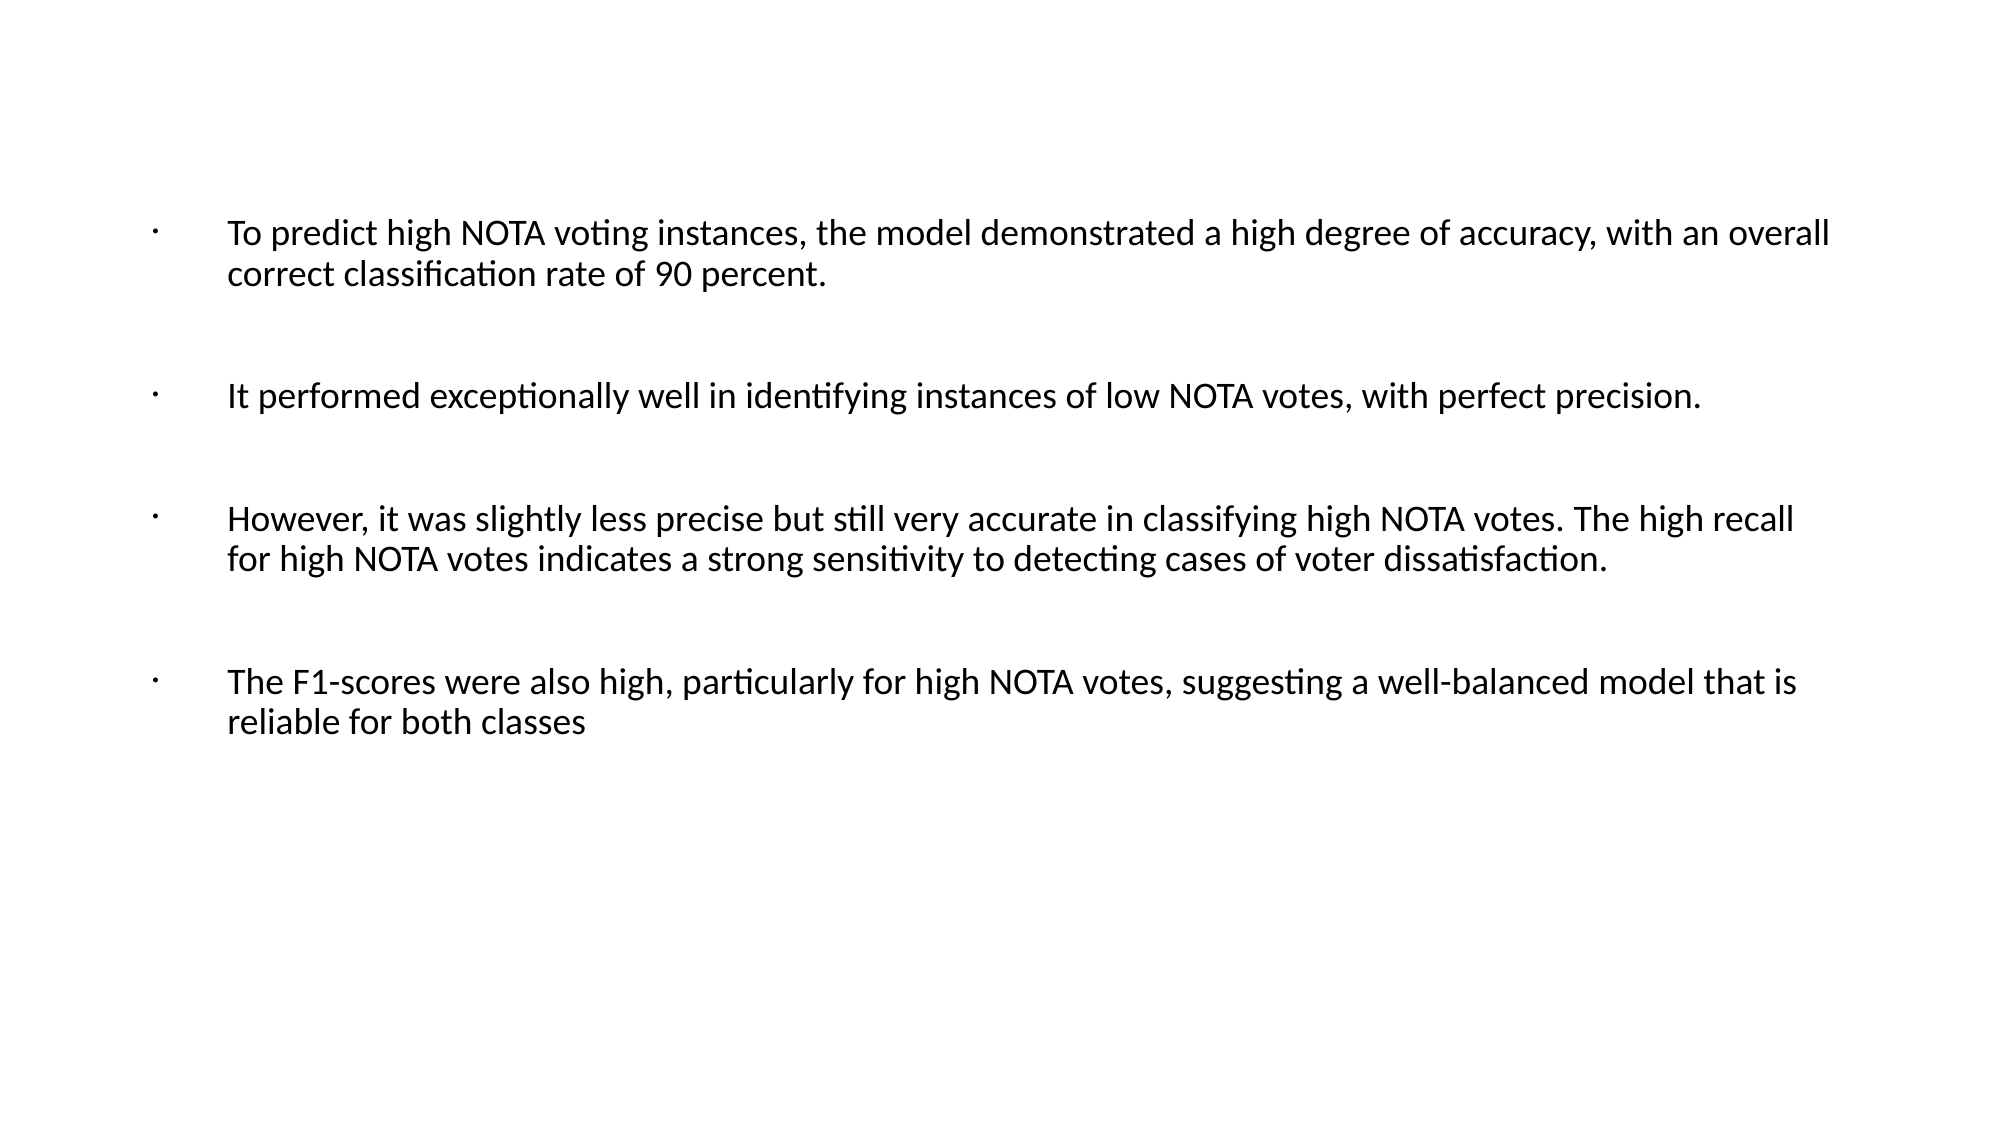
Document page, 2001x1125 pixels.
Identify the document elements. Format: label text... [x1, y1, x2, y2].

list To predict high NOTA voting instances, the model demonstrated a high degree of accuracy, with an overall correct classification rate of 90 percent. It performed exceptionally well in identifying instances of low NOTA votes, with perfect precision. However, it was slightly less precise but still very accurate in classifying high NOTA votes. The high recall for high NOTA votes indicates a strong sensitivity to detecting cases of voter dissatisfaction. The F1-scores were also high, particularly for high NOTA votes, suggesting a well-balanced model that is reliable for both classes [137, 205, 1863, 920]
